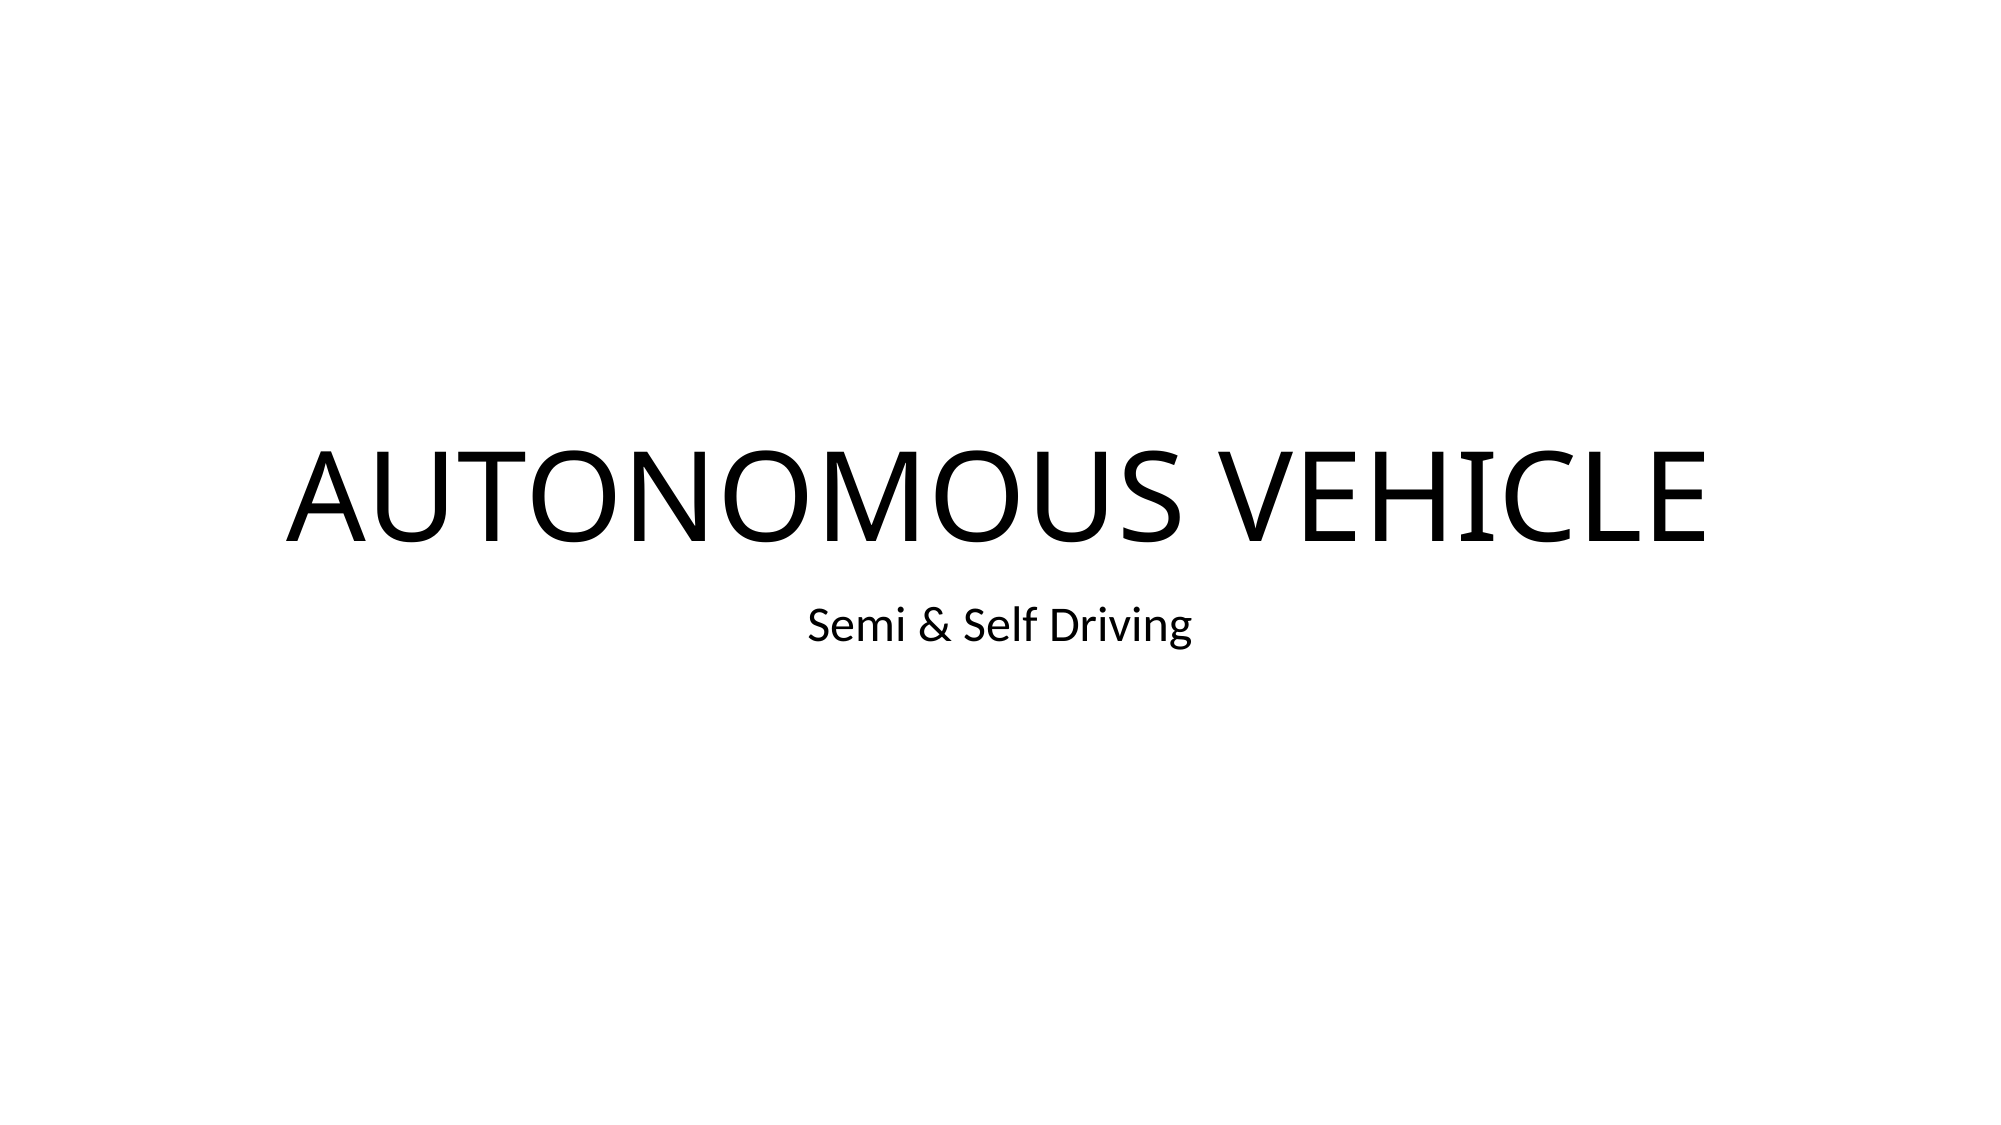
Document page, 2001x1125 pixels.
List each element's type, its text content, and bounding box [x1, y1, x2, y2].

subtitle Semi & Self Driving [249, 590, 1750, 863]
title AUTONOMOUS VEHICLE [249, 184, 1750, 576]
